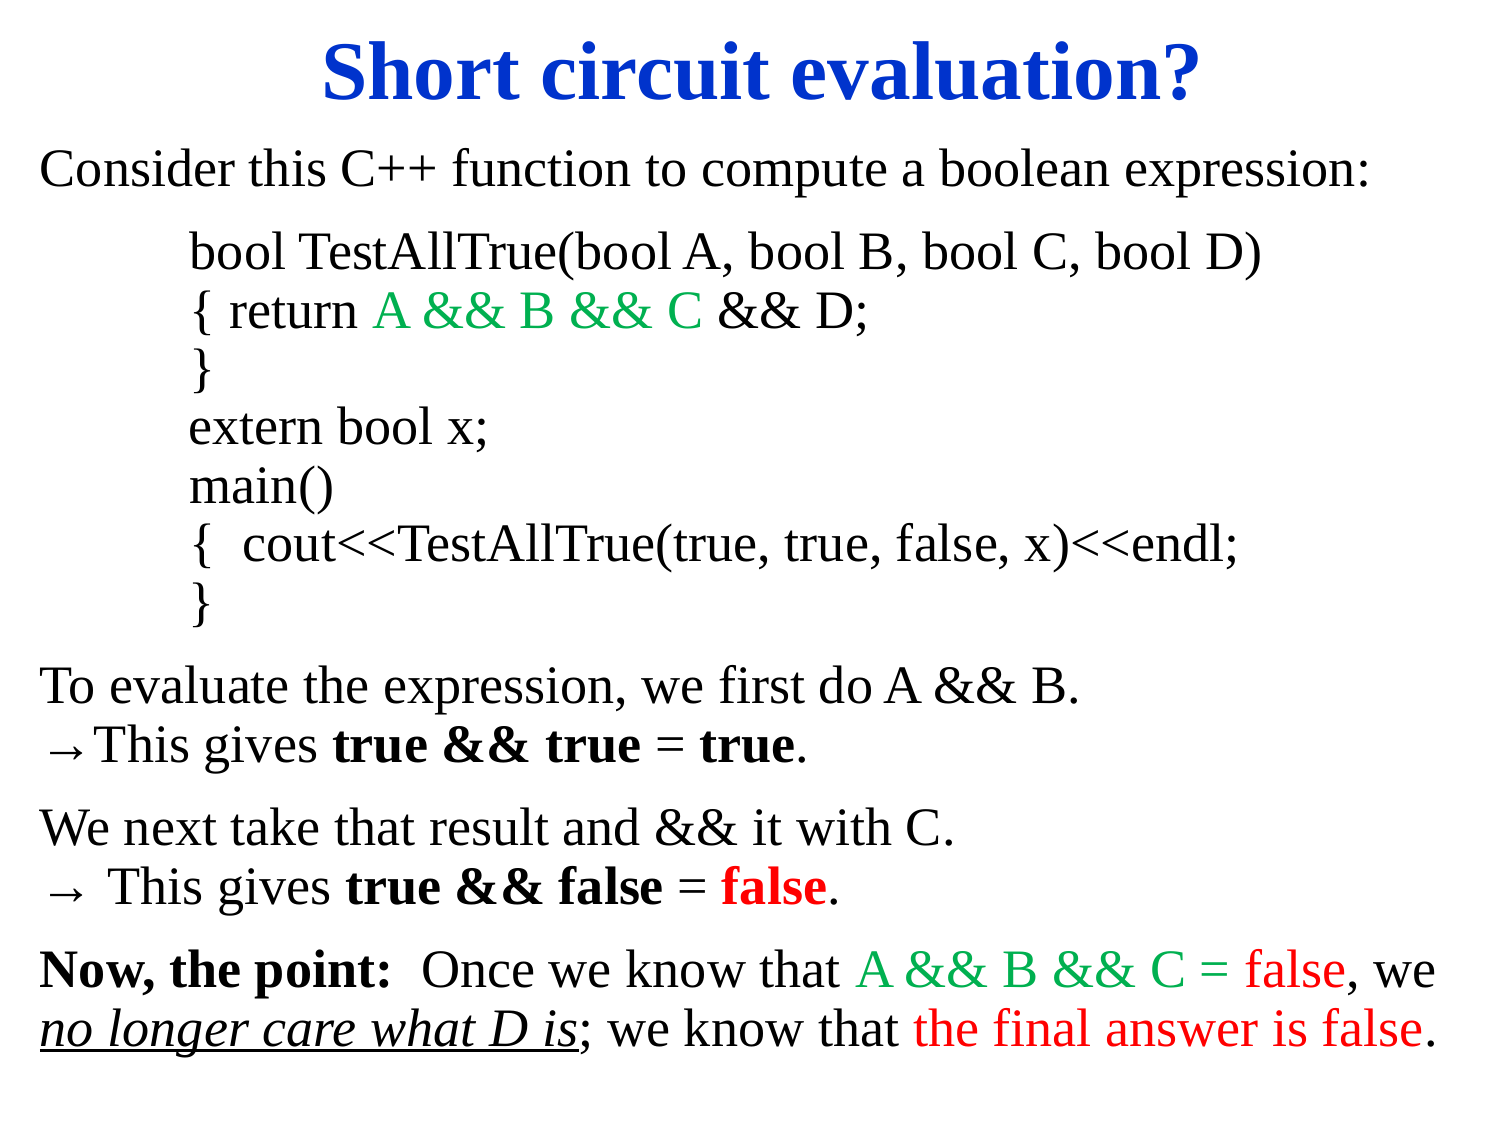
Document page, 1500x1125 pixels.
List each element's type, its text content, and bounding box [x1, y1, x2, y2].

text_box Short circuit evaluation? Consider this C++ function to compute a boolean expression: bool TestAllTrue(bool A, bool B, bool C, bool D) { return A && B && C && D; } extern bool x; main() { cout<<TestAllTrue(true, true, false, x)<<endl; } To evaluate the expression, we first do A && B. →This gives true && true = true. We next take that result and && it with C. → This gives true && false = false. Now, the point: Once we know that A && B && C = false, we no longer care what D is; we know that the final answer is false. C++ enforces this rule, so you know that D will not be tested. [24, 0, 1500, 1125]
